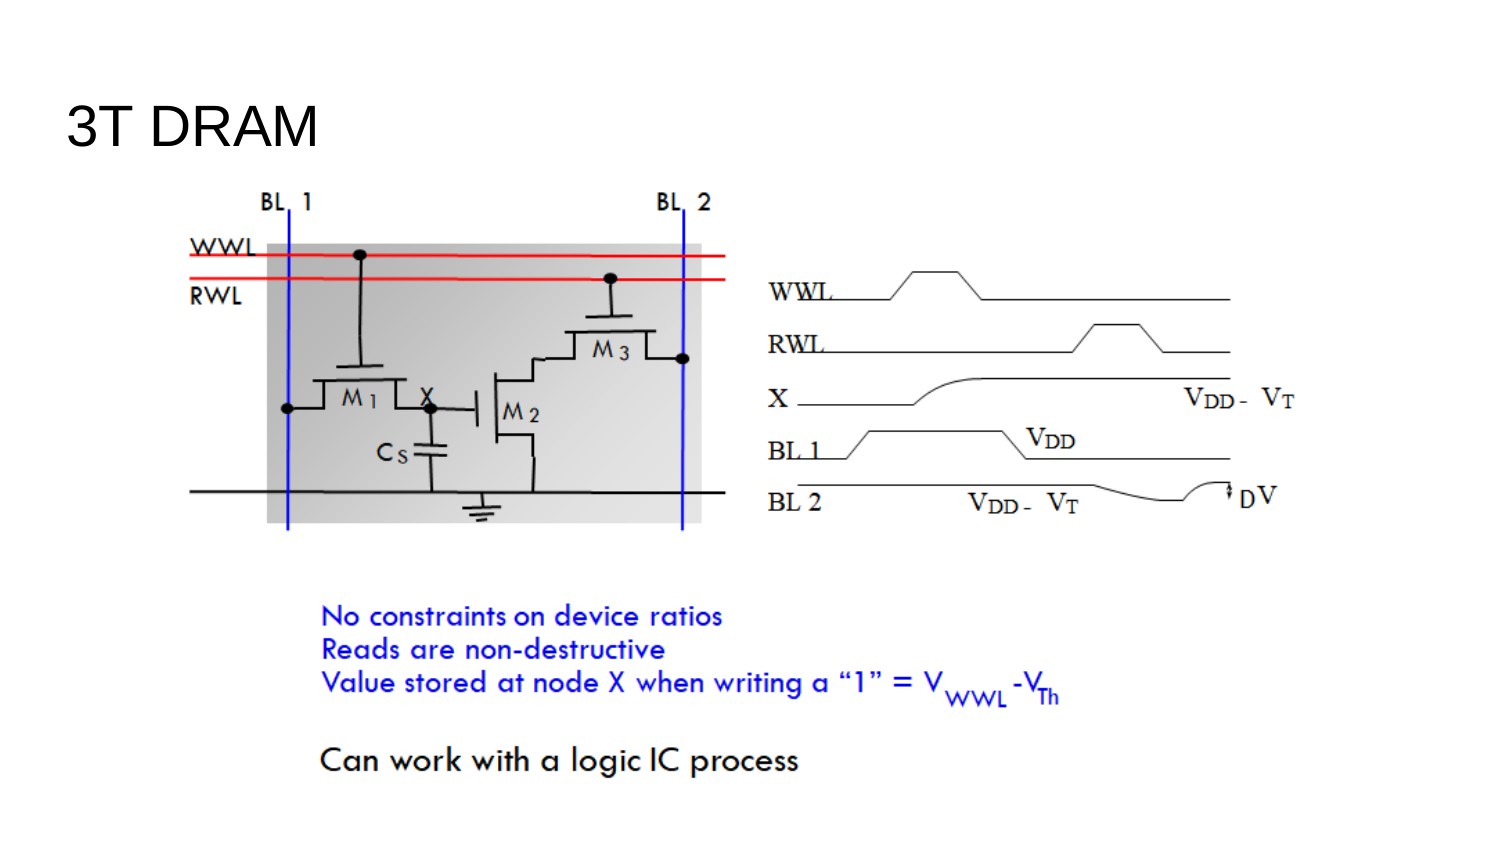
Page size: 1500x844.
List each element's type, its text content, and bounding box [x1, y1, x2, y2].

picture [173, 175, 1307, 804]
title 3T DRAM [51, 72, 1449, 167]
